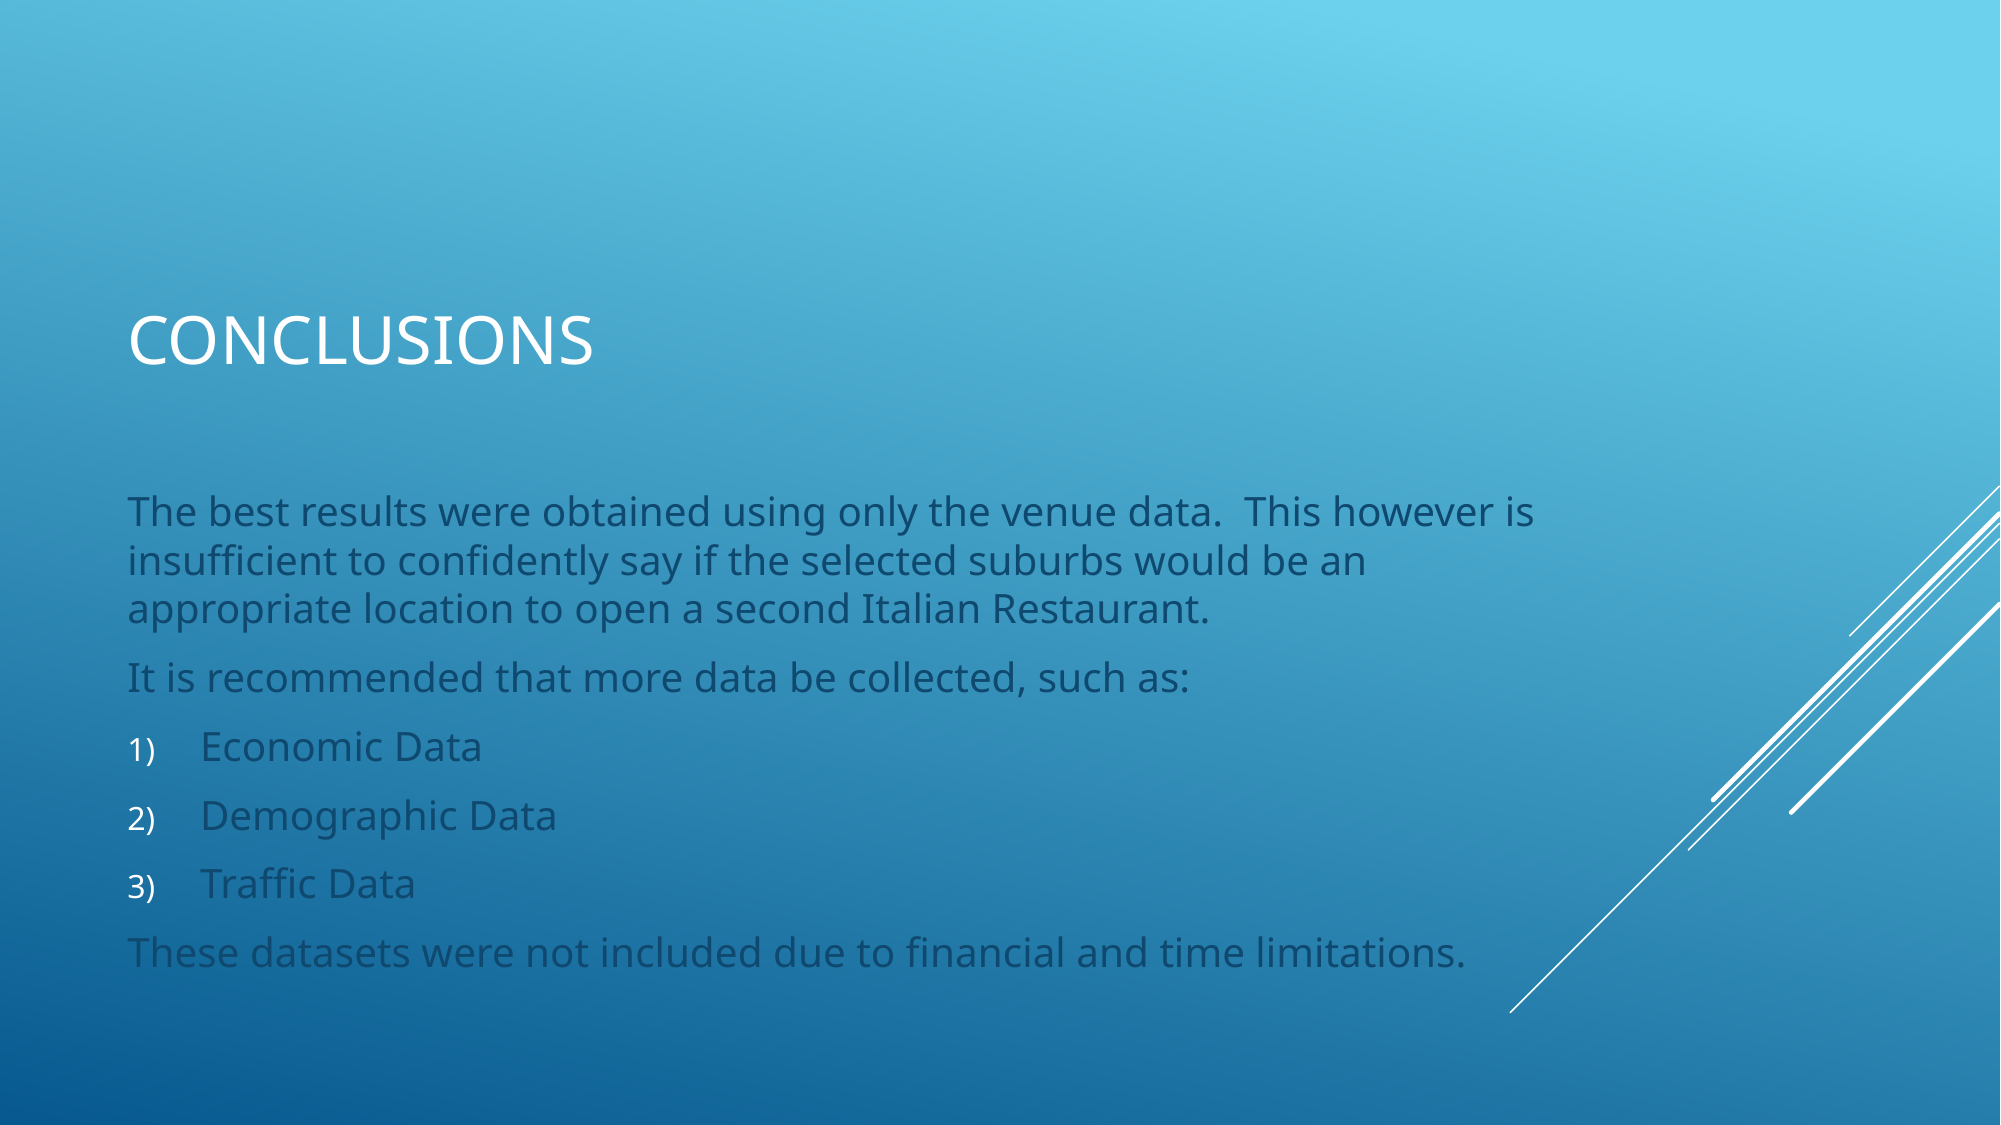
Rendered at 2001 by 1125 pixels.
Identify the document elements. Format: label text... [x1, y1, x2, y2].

title Conclusions [112, 112, 1763, 563]
list The best results were obtained using only the venue data. This however is insufficient to confidently say if the selected suburbs would be an appropriate location to open a second Italian Restaurant. It is recommended that more data be collected, such as: Economic Data Demographic Data Traffic Data These datasets were not included due to financial and time limitations. [112, 478, 1572, 984]
